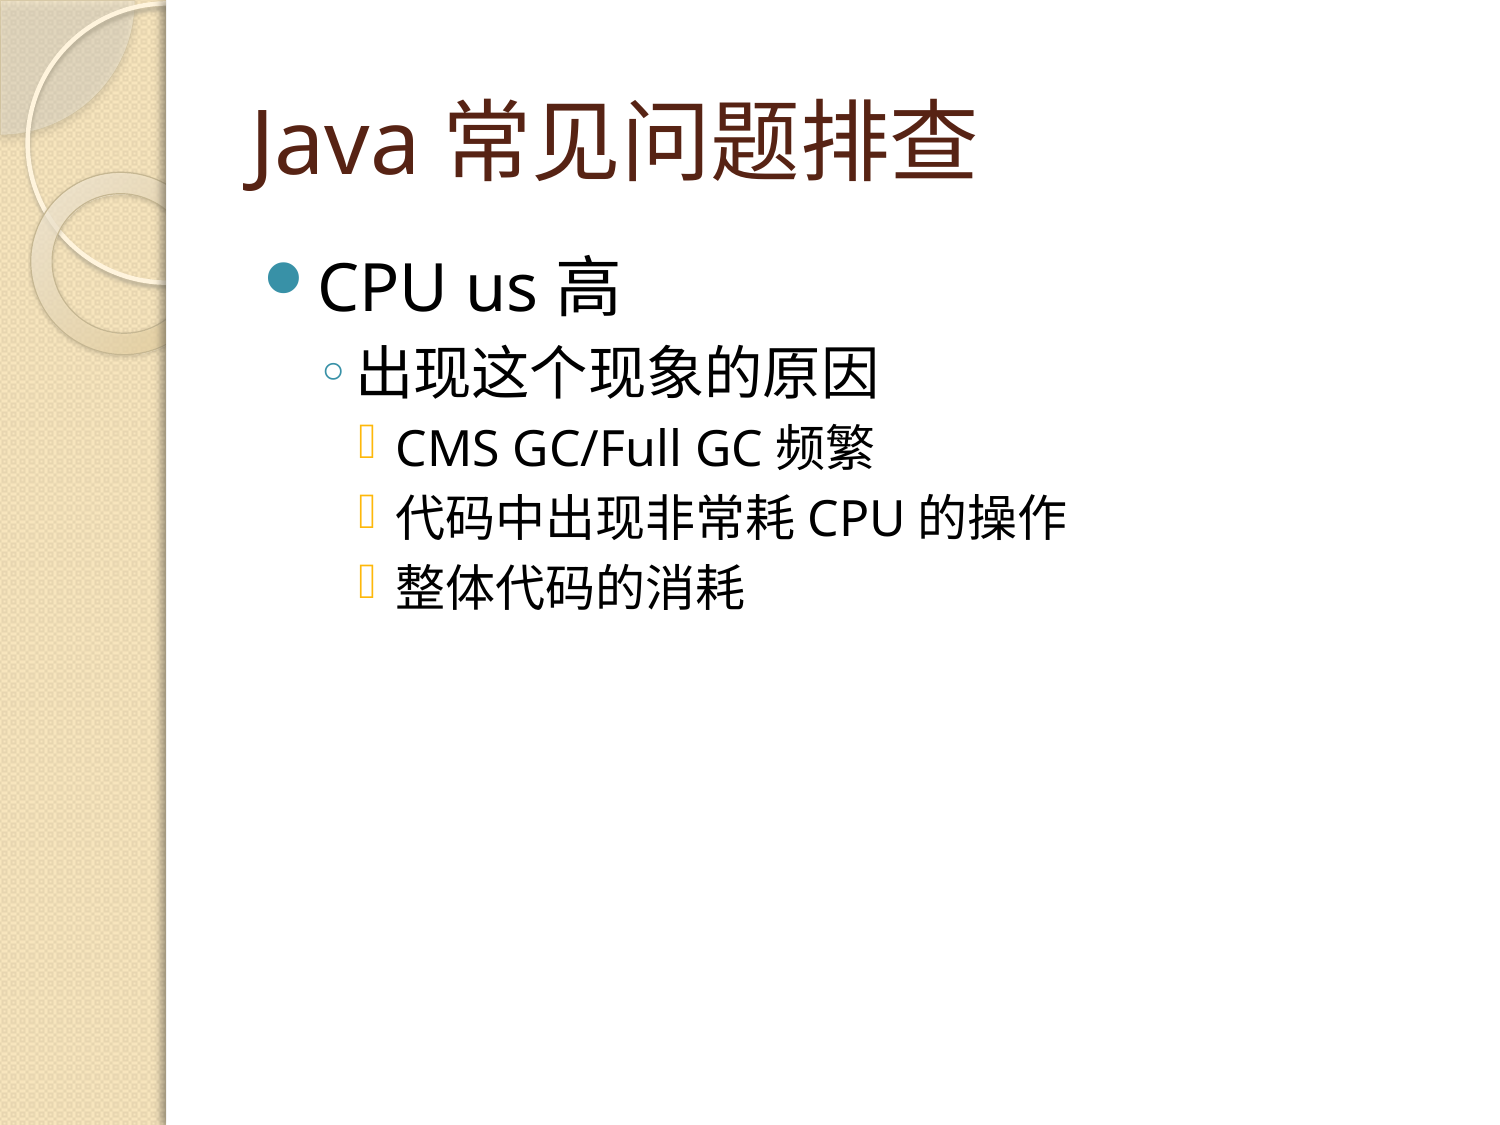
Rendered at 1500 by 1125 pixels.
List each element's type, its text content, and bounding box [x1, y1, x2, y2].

title Java常见问题排查 [235, 45, 1466, 233]
list CPU us高 出现这个现象的原因 CMS GC/Full GC频繁 代码中出现非常耗CPU的操作 整体代码的消耗 [235, 237, 1466, 1025]
